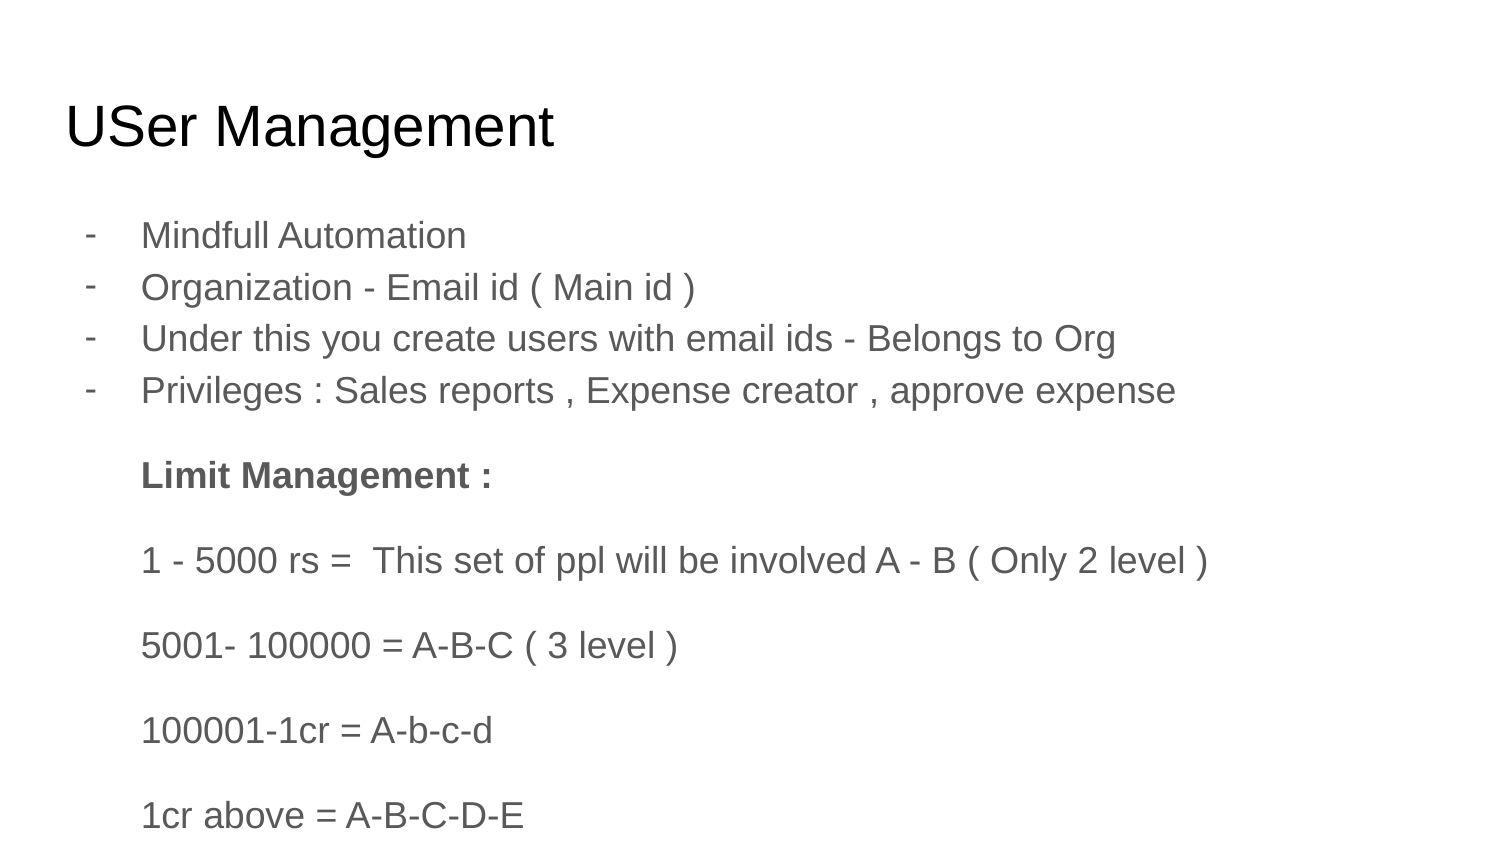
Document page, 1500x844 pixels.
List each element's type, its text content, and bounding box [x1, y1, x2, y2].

text_box Mindfull Automation Organization - Email id ( Main id ) Under this you create users with email ids - Belongs to Org Privileges : Sales reports , Expense creator , approve expense Limit Management : 1 - 5000 rs = This set of ppl will be involved A - B ( Only 2 level ) 5001- 100000 = A-B-C ( 3 level ) 100001-1cr = A-b-c-d 1cr above = A-B-C-D-E [51, 188, 1449, 750]
text_box USer Management [51, 72, 1449, 167]
